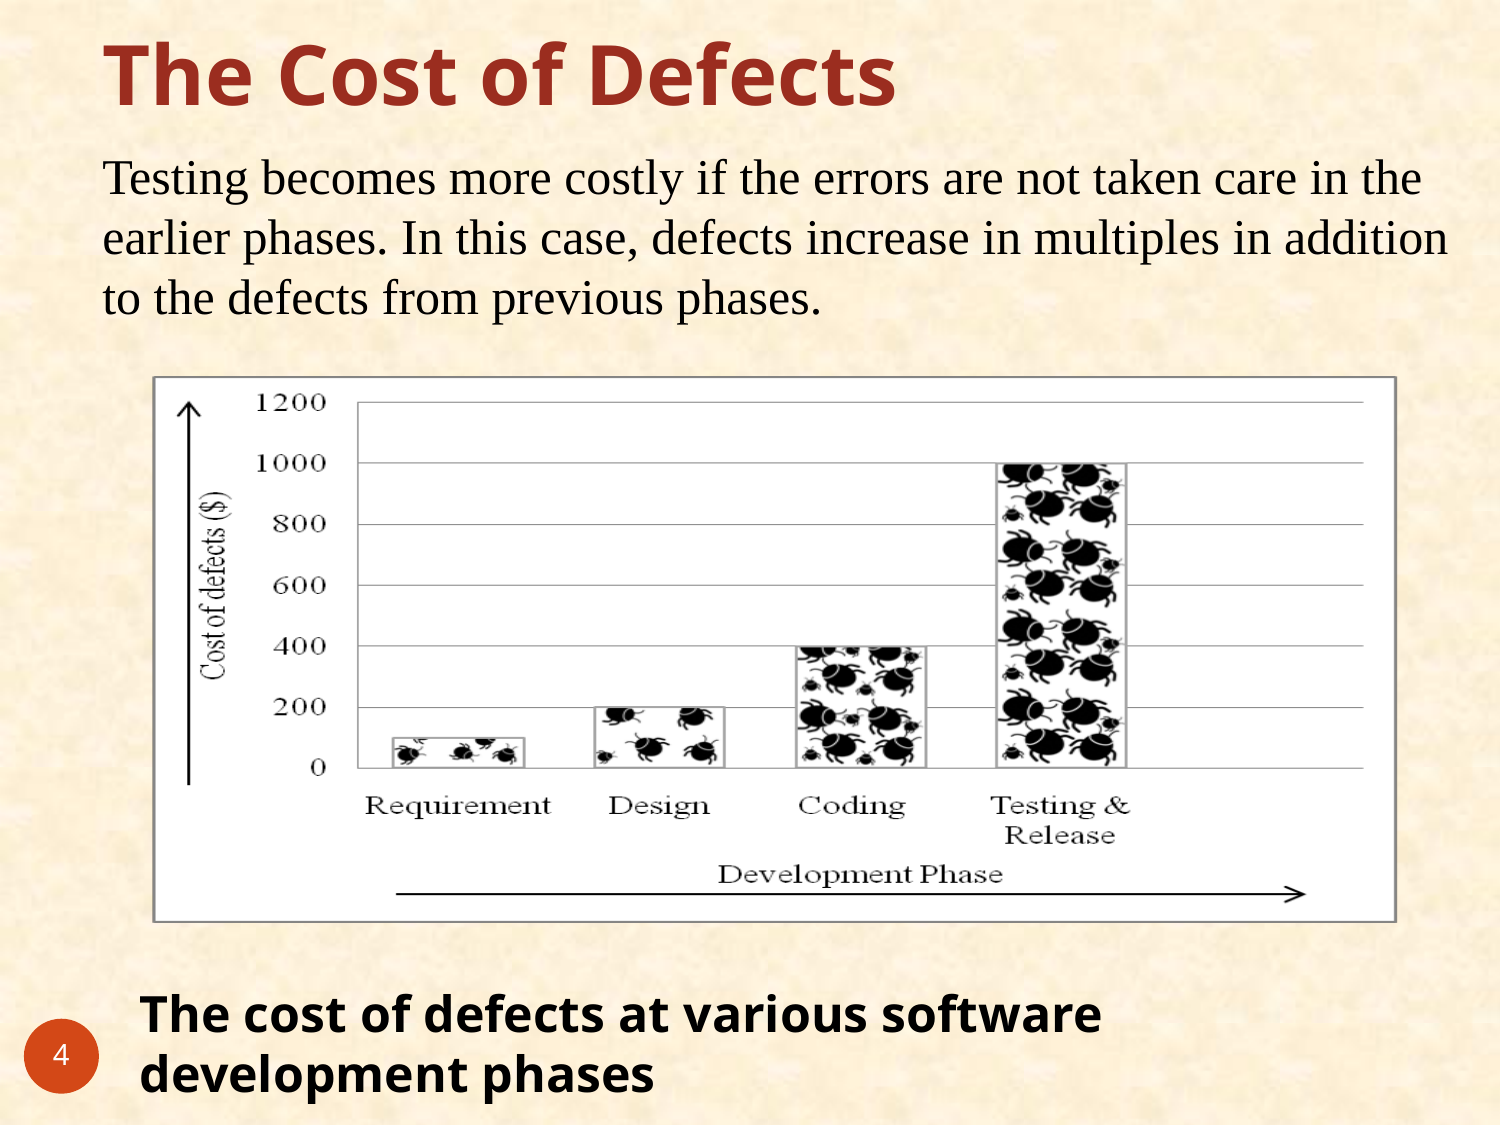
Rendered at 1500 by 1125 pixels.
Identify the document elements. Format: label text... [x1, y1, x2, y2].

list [149, 374, 1401, 926]
text_box Testing becomes more costly if the errors are not taken care in the earlier phases. In this case, defects increase in multiples in addition to the defects from previous phases. [87, 137, 1475, 333]
slide_number 4 [23, 1018, 99, 1094]
picture [0, 0, 1500, 1125]
title The Cost of Defects [87, 0, 1363, 137]
text_box The cost of defects at various software development phases [125, 974, 1438, 1110]
